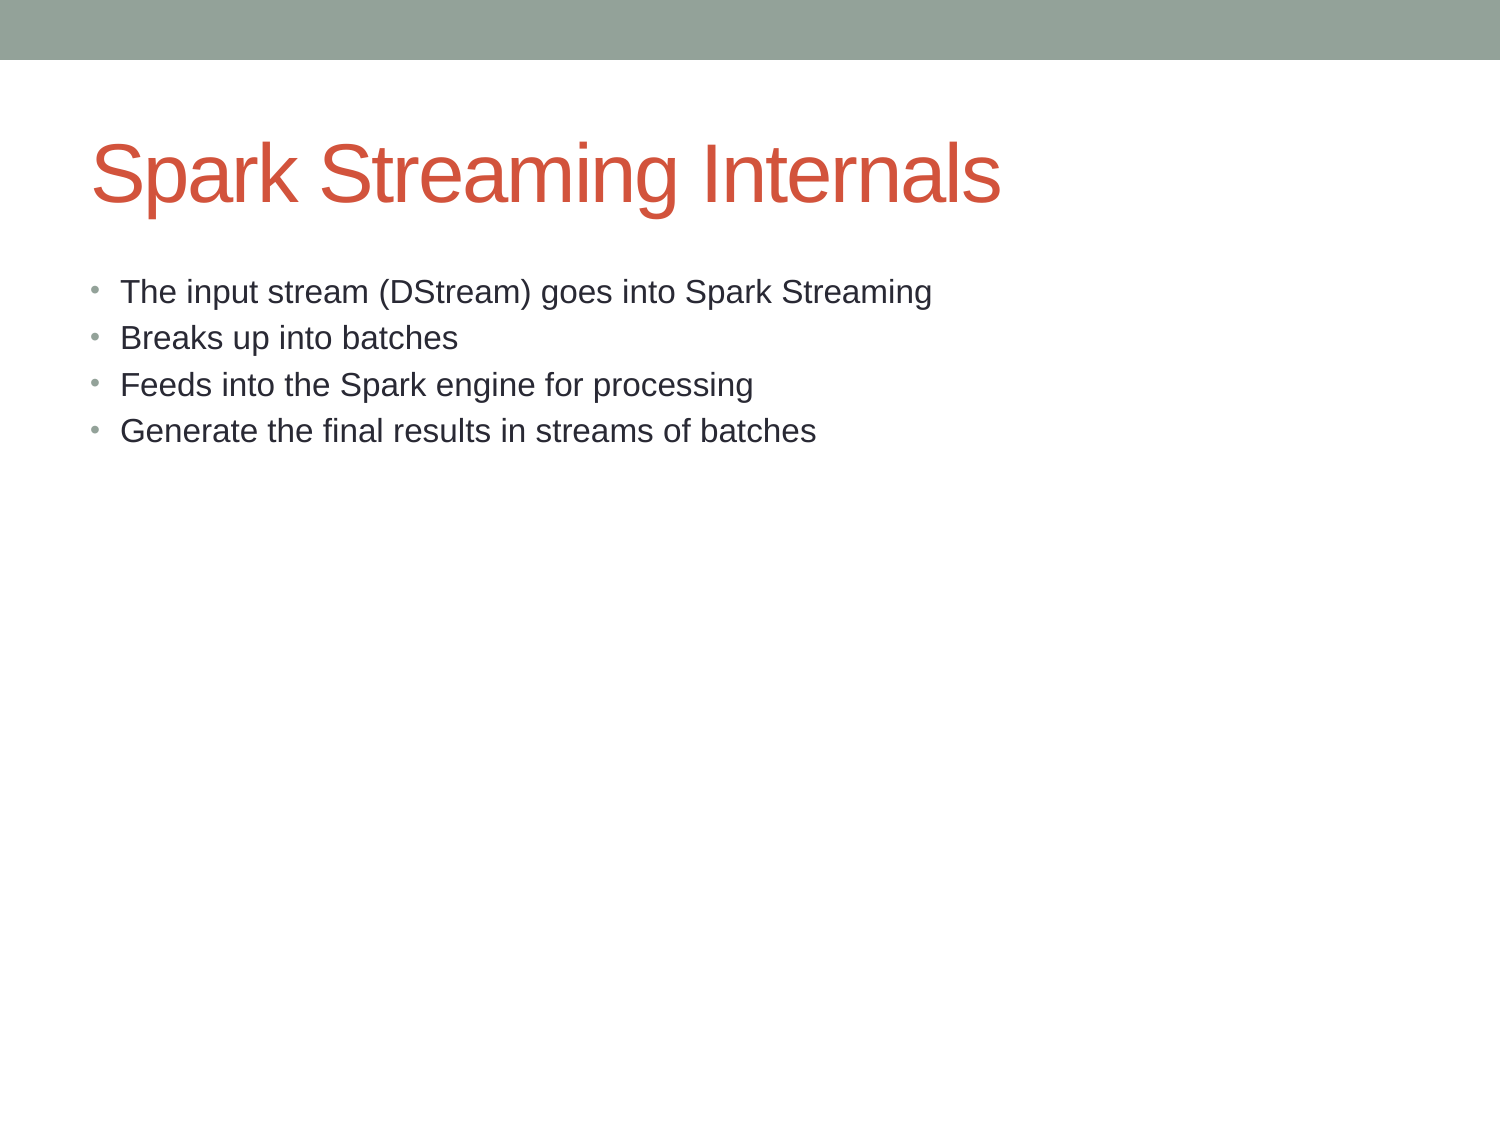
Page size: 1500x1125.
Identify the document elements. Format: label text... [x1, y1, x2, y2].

list The input stream (DStream) goes into Spark Streaming Breaks up into batches Feeds into the Spark engine for processing Generate the final results in streams of batches [75, 262, 1425, 1063]
title Spark Streaming Internals [75, 87, 1425, 250]
